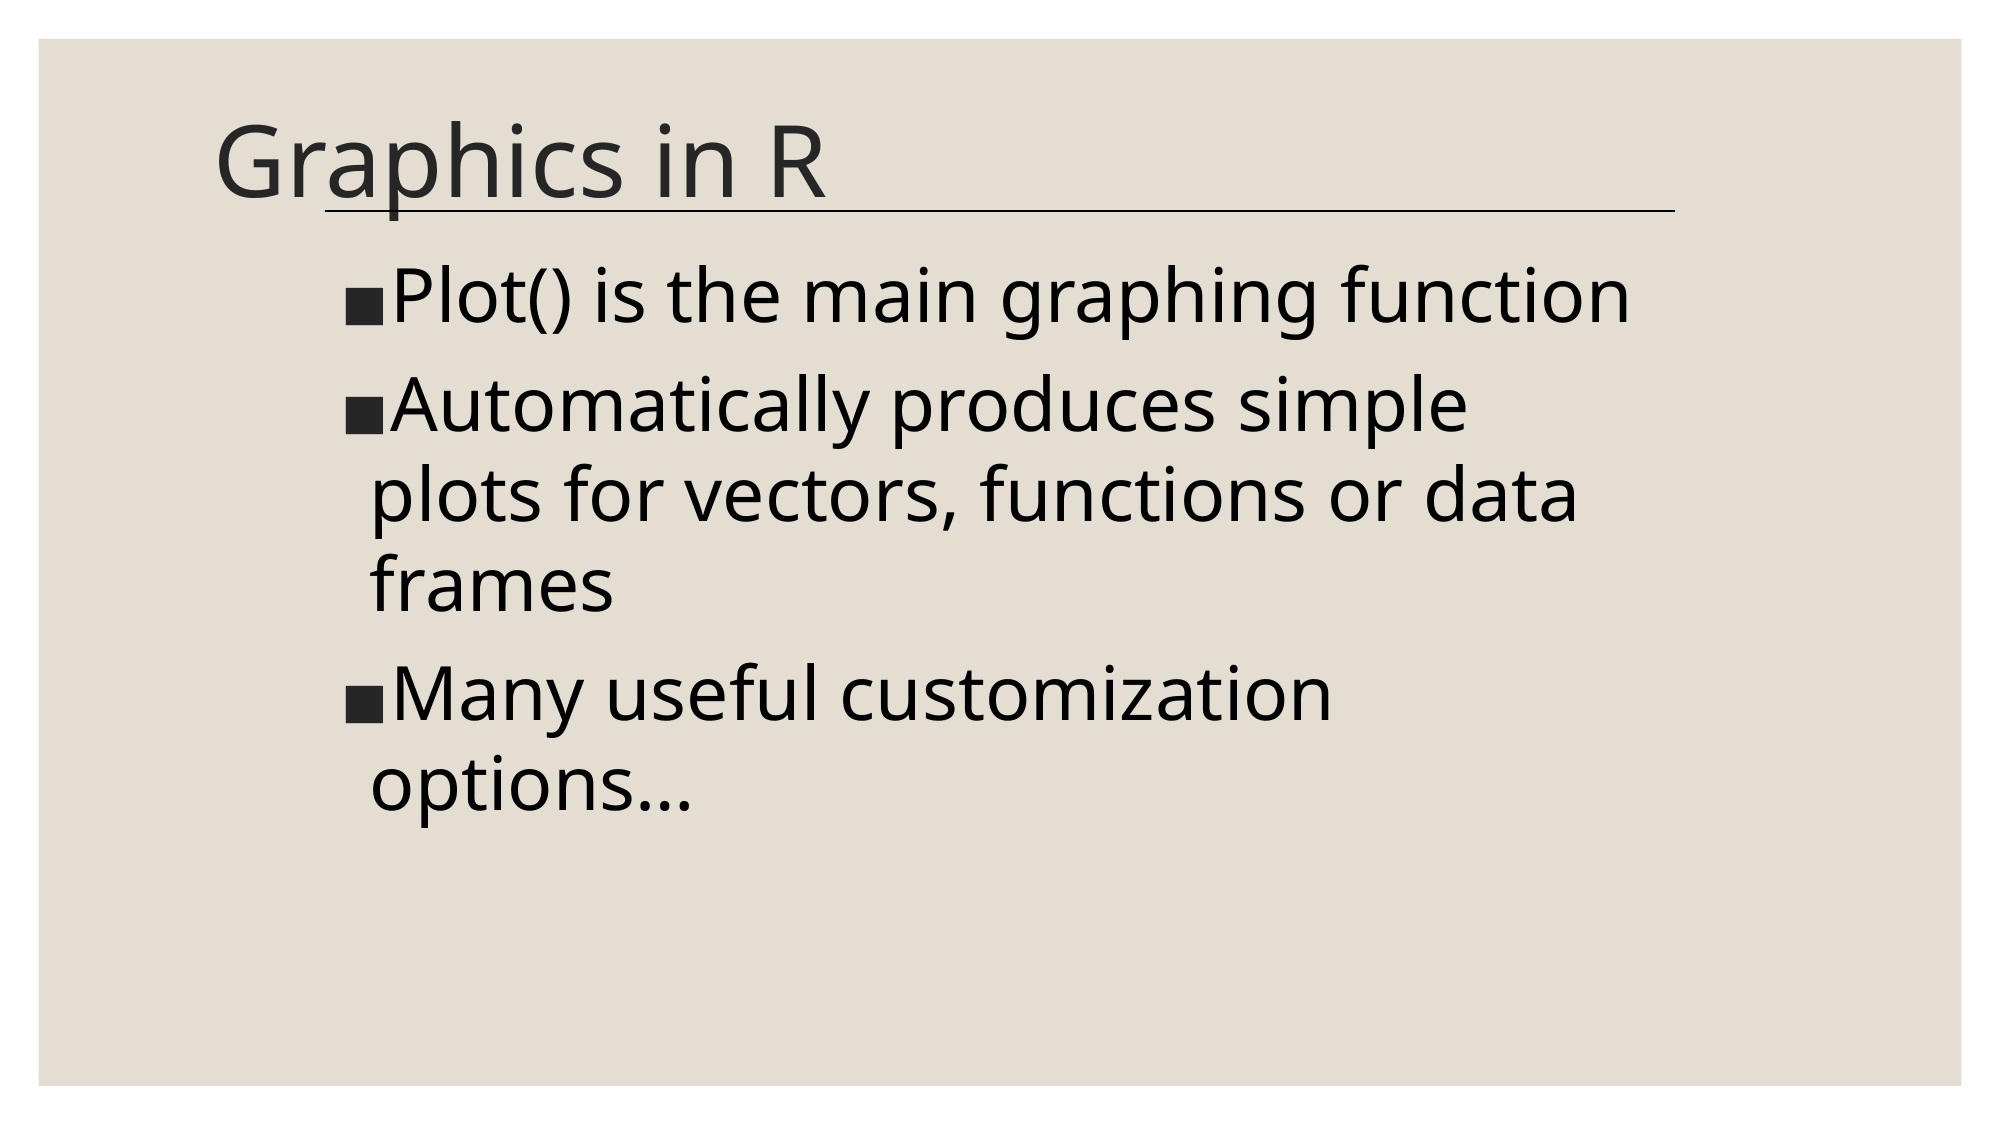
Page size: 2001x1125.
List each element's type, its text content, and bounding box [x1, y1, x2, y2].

title Graphics in R [198, 52, 1849, 278]
list Plot() is the main graphing function Automatically produces simple plots for vectors, functions or data frames Many useful customization options… [324, 240, 1675, 983]
